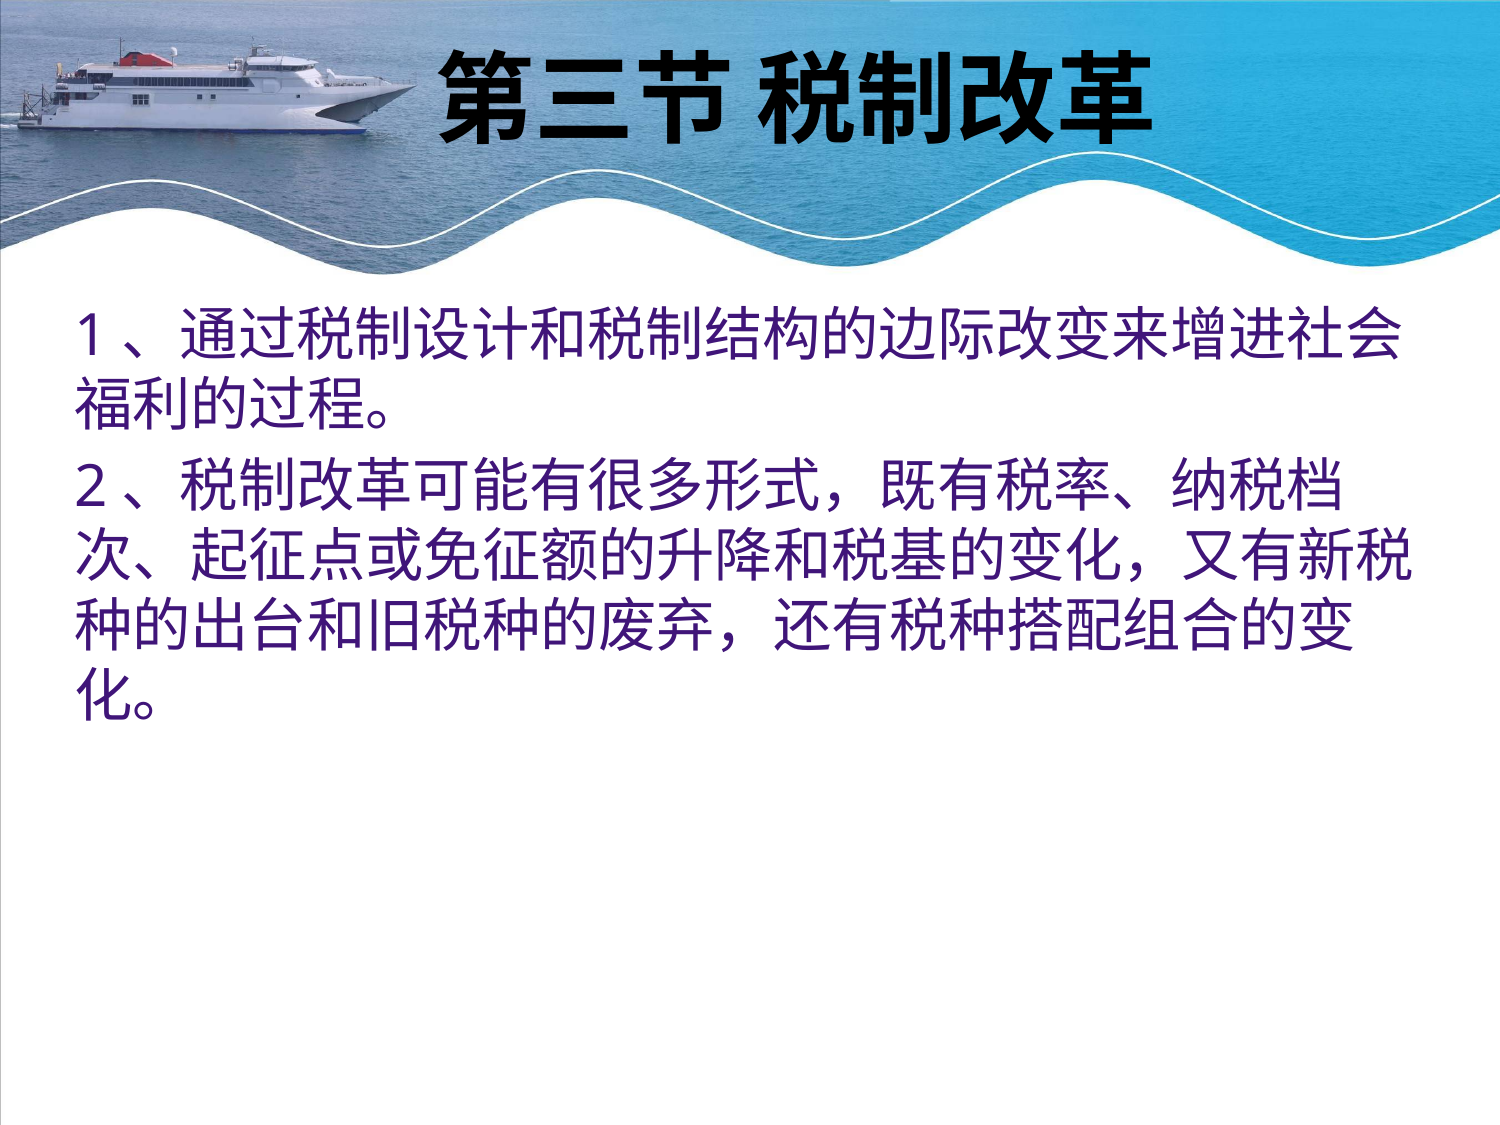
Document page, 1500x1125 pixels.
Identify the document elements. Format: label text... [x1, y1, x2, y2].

list 1、通过税制设计和税制结构的边际改变来增进社会福利的过程。 2、税制改革可能有很多形式，既有税率、纳税档次、起征点或免征额的升降和税基的变化，又有新税种的出台和旧税种的废弃，还有税种搭配组合的变化。 [74, 296, 1426, 1035]
title 第三节 税制改革 [339, 34, 1252, 174]
picture [0, 0, 1500, 1125]
